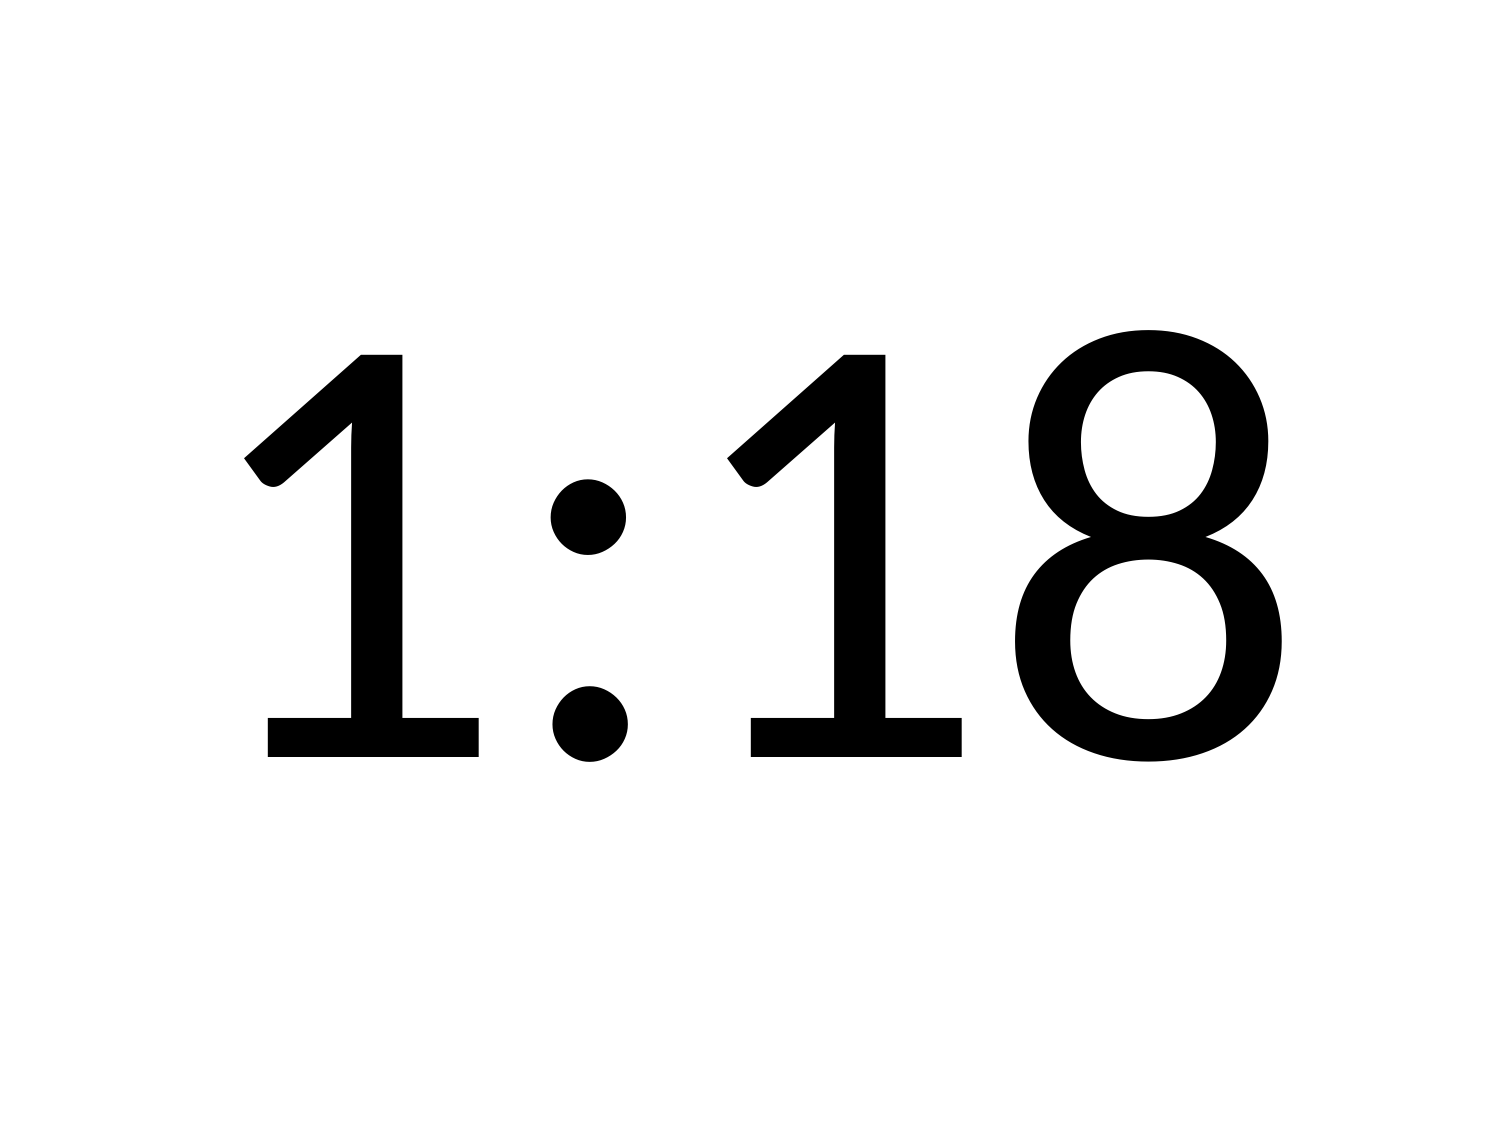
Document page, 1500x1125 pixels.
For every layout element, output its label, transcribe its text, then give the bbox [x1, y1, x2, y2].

text_box 1:18 [112, 125, 1388, 941]
